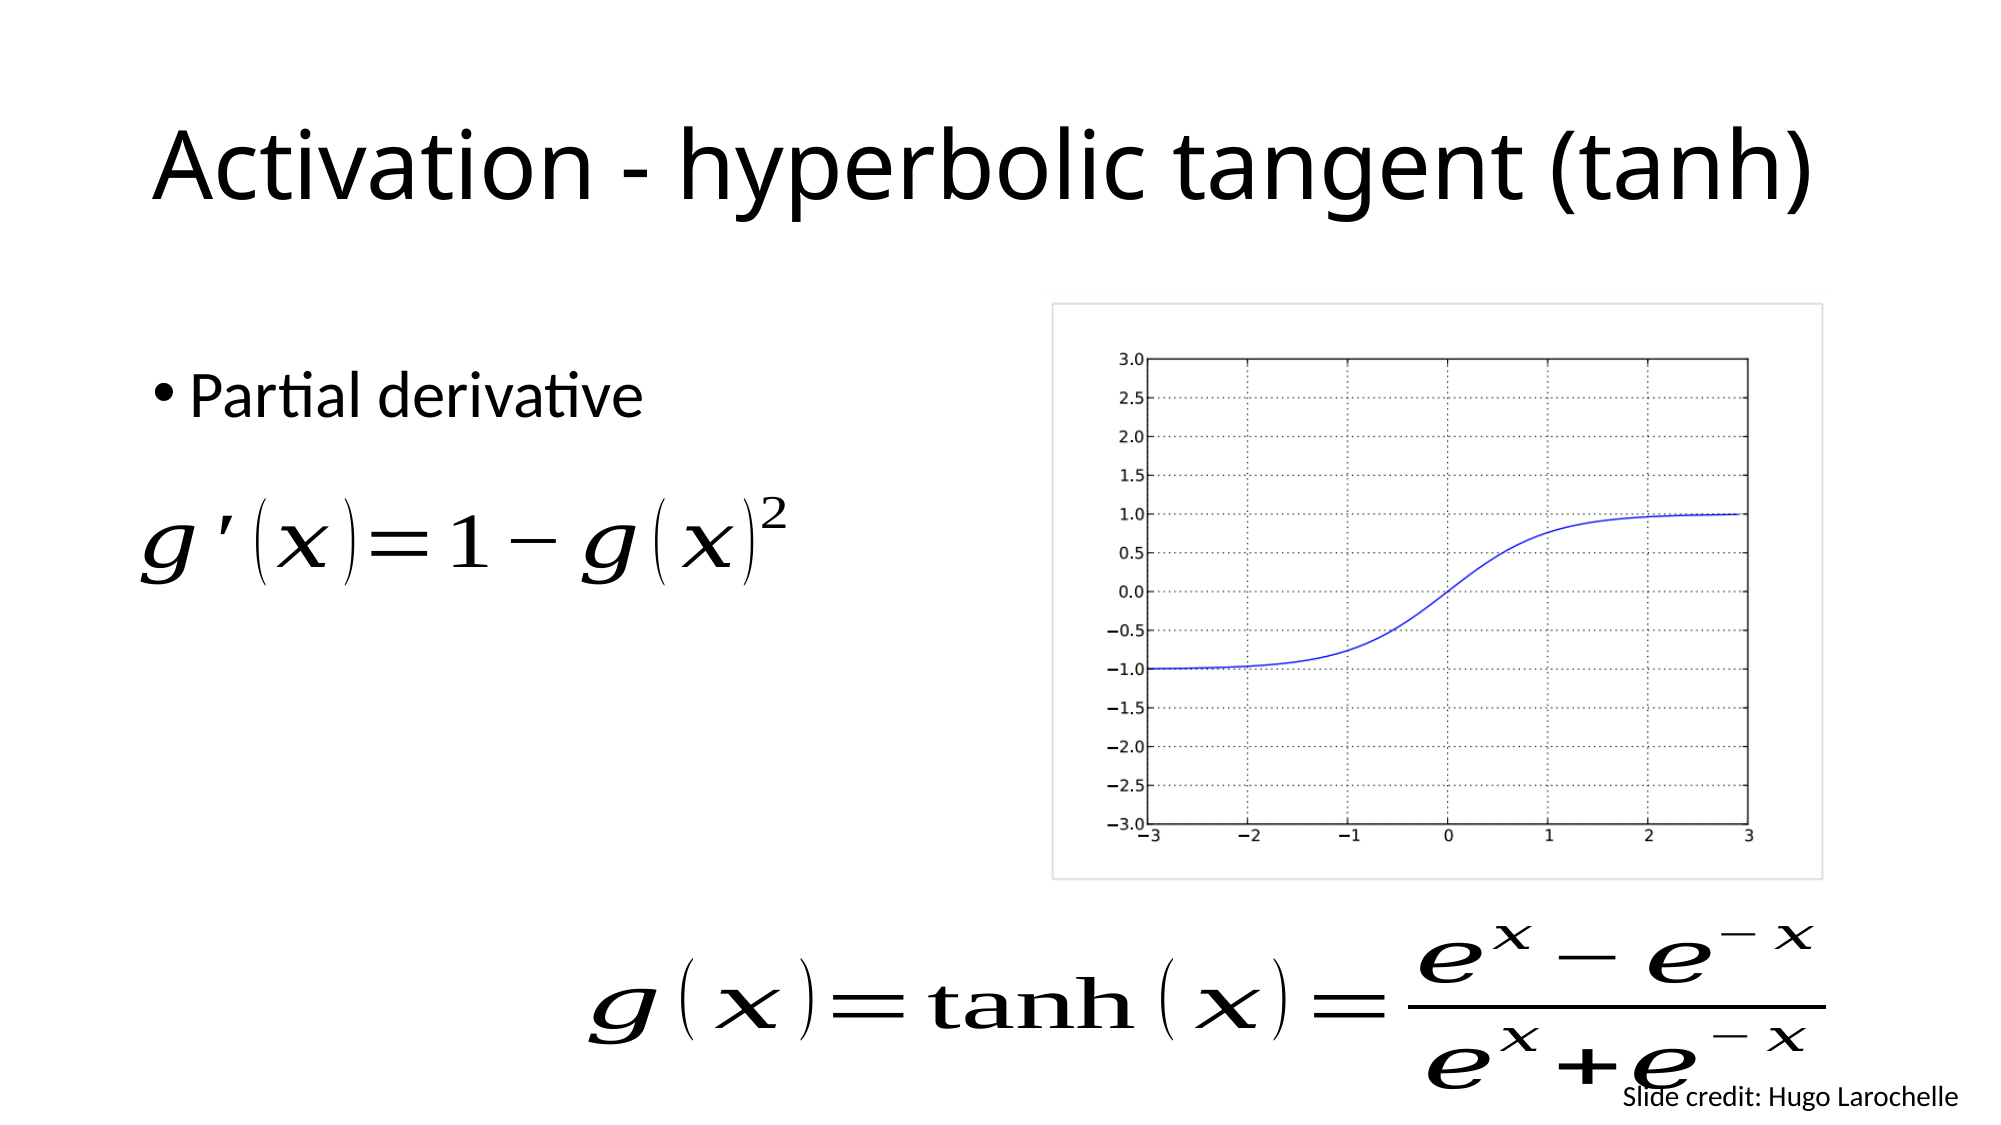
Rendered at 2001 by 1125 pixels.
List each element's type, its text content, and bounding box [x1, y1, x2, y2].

picture [1042, 293, 1831, 892]
footer Slide credit: Hugo Larochelle [1582, 1065, 2000, 1125]
title Activation - hyperbolic tangent (tanh) [137, 59, 1863, 278]
text_box Partial derivative [137, 352, 965, 490]
